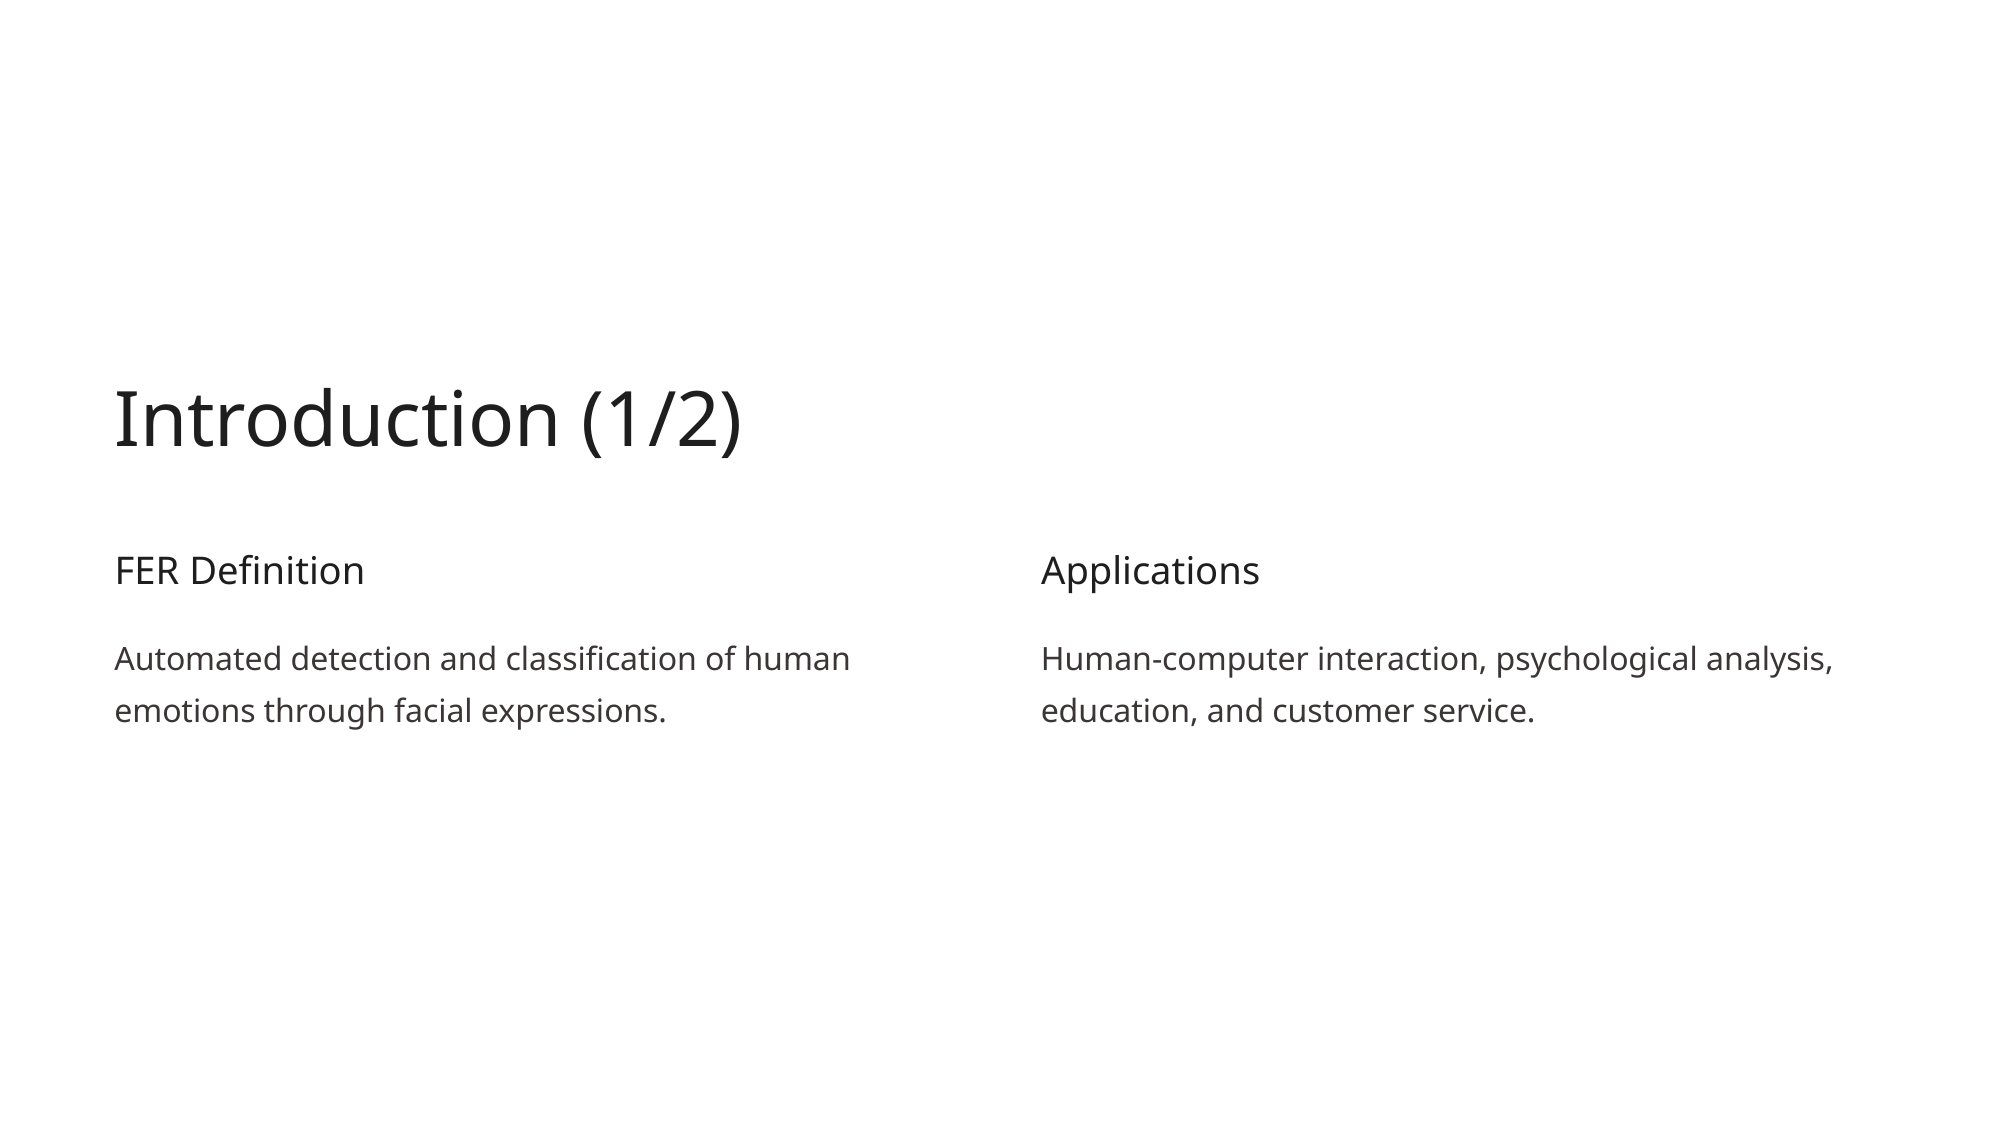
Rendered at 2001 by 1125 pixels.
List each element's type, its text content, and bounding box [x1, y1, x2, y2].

text_box Human-computer interaction, psychological analysis, education, and customer service. [1040, 624, 1887, 730]
text_box Applications [1040, 544, 1426, 593]
text_box Introduction (1/2) [114, 365, 885, 463]
text_box Automated detection and classification of human emotions through facial expressions. [114, 624, 960, 730]
text_box FER Definition [114, 544, 500, 593]
